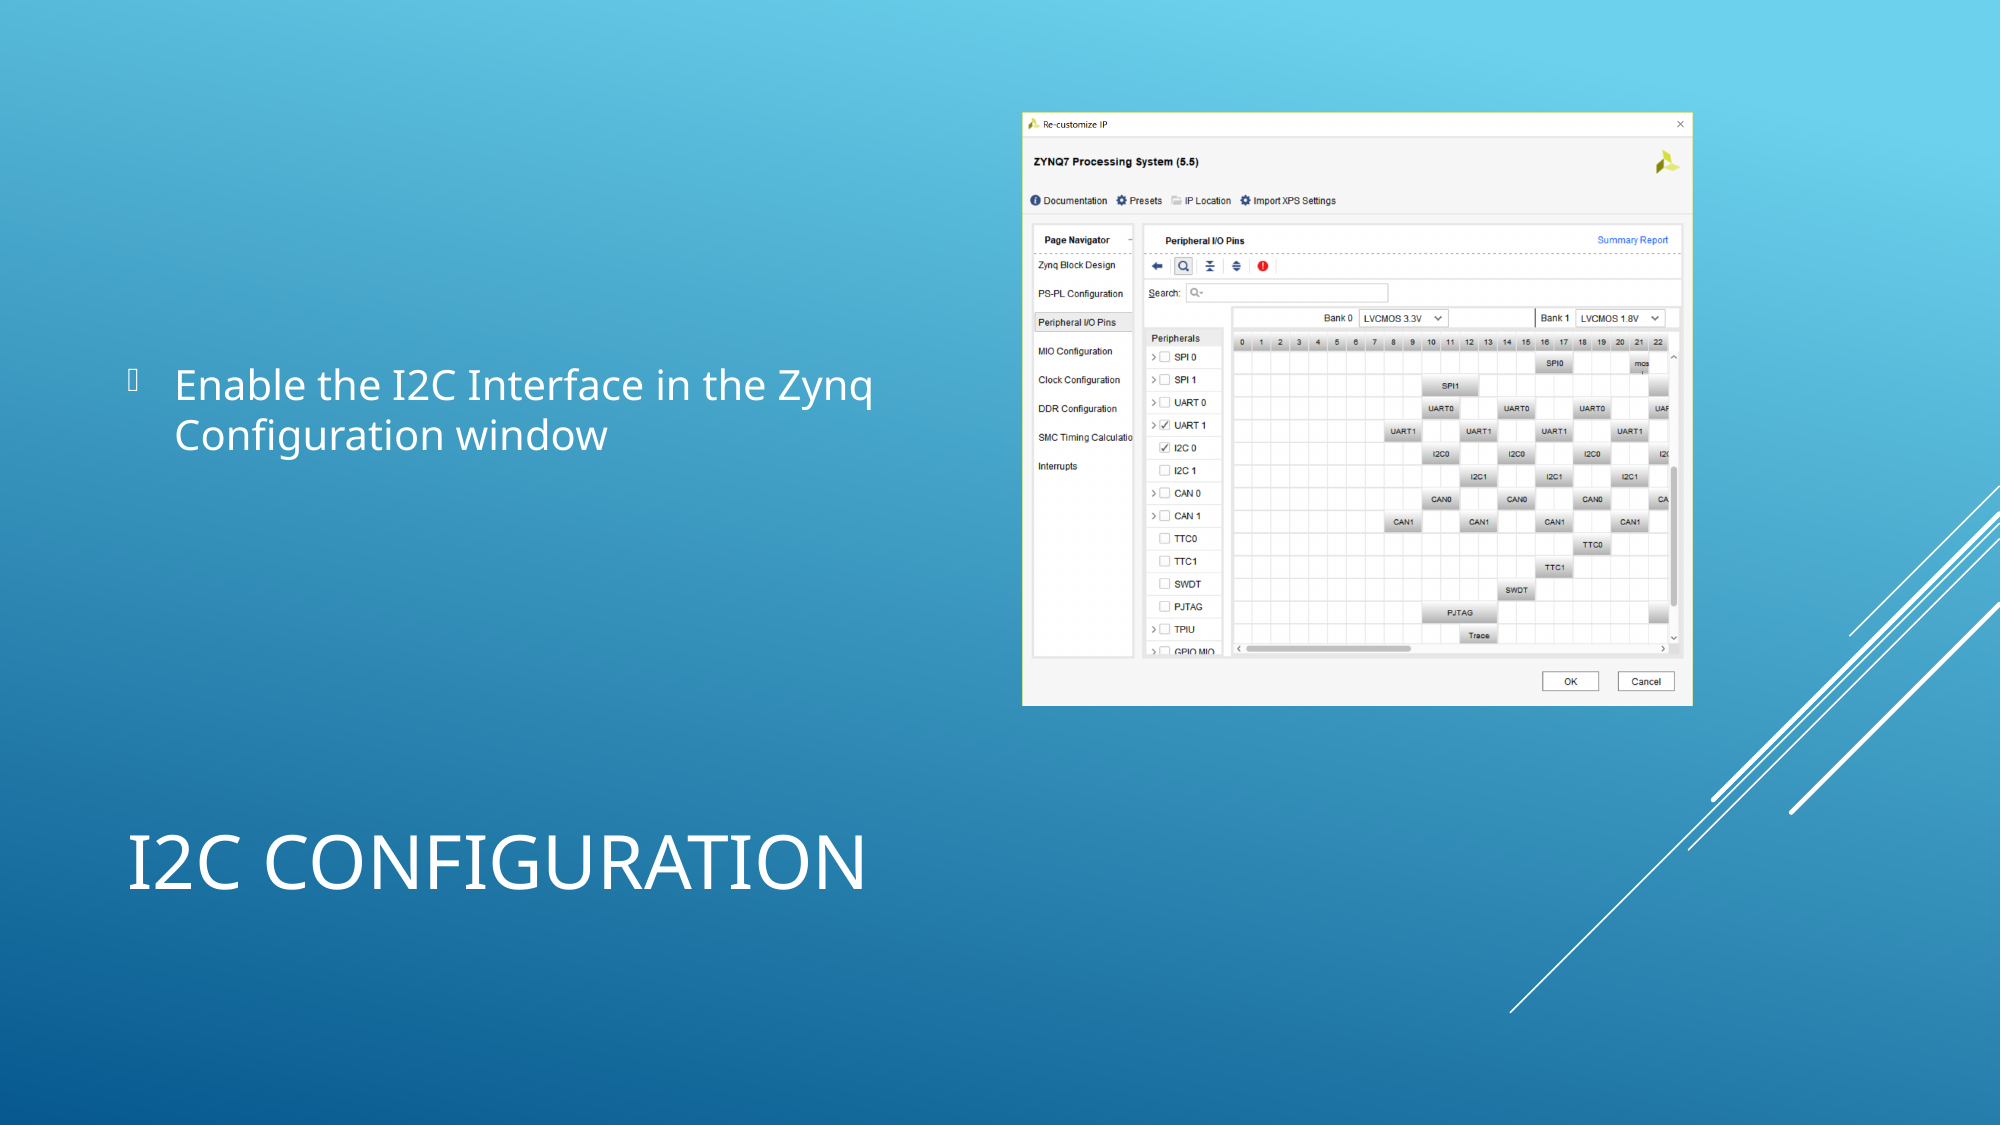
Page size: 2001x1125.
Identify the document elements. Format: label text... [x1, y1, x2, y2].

list Enable the I2C Interface in the Zynq Configuration window [112, 112, 923, 706]
title I2C Configuration [112, 736, 1513, 984]
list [1022, 112, 1693, 706]
